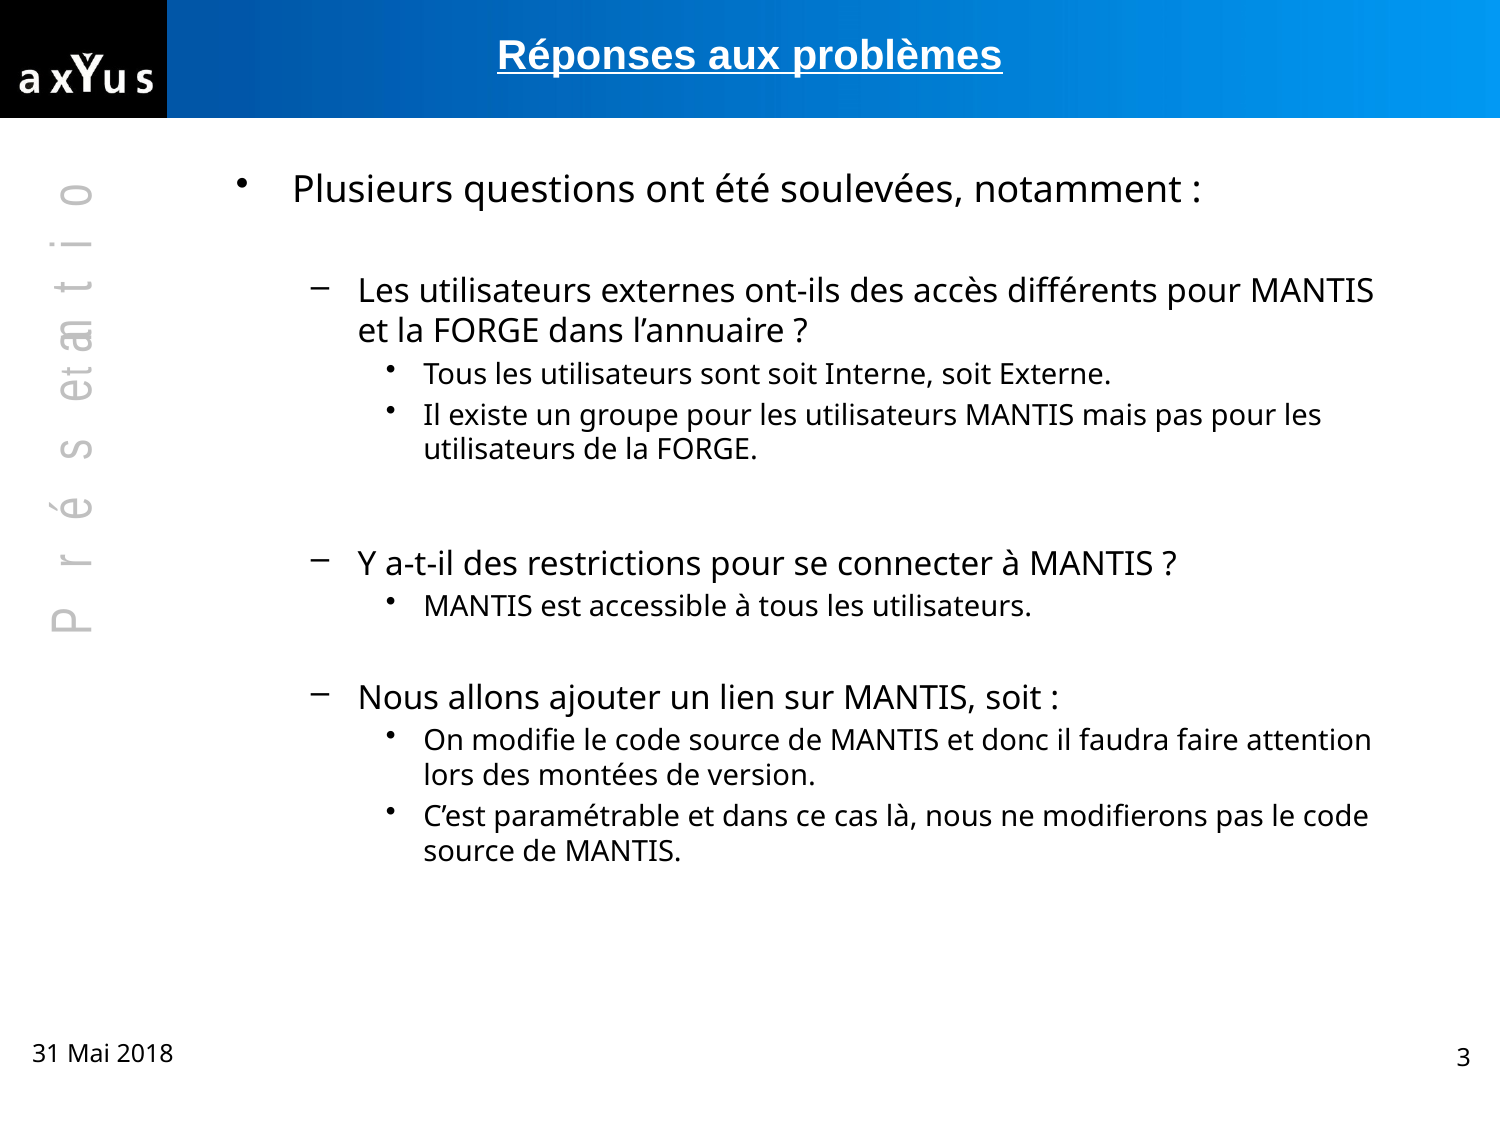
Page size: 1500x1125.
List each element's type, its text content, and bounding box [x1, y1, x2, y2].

slide_number 31 Mai 2018 [17, 1029, 330, 1105]
picture [0, 0, 1500, 118]
slide_number 3 [1173, 1034, 1486, 1110]
title Réponses aux problèmes [75, 20, 1425, 208]
list Plusieurs questions ont été soulevées, notamment : Les utilisateurs externes ont-ils des accès différents pour MANTIS et la FORGE dans l’annuaire ? Tous les utilisateurs sont soit Interne, soit Externe. Il existe un groupe pour les utilisateurs MANTIS mais pas pour les utilisateurs de la FORGE. Y a-t-il des restrictions pour se connecter à MANTIS ? MANTIS est accessible à tous les utilisateurs. Nous allons ajouter un lien sur MANTIS, soit : On modifie le code source de MANTIS et donc il faudra faire attention lors des montées de version. C’est paramétrable et dans ce cas là, nous ne modifierons pas le code source de MANTIS. [220, 157, 1413, 1033]
